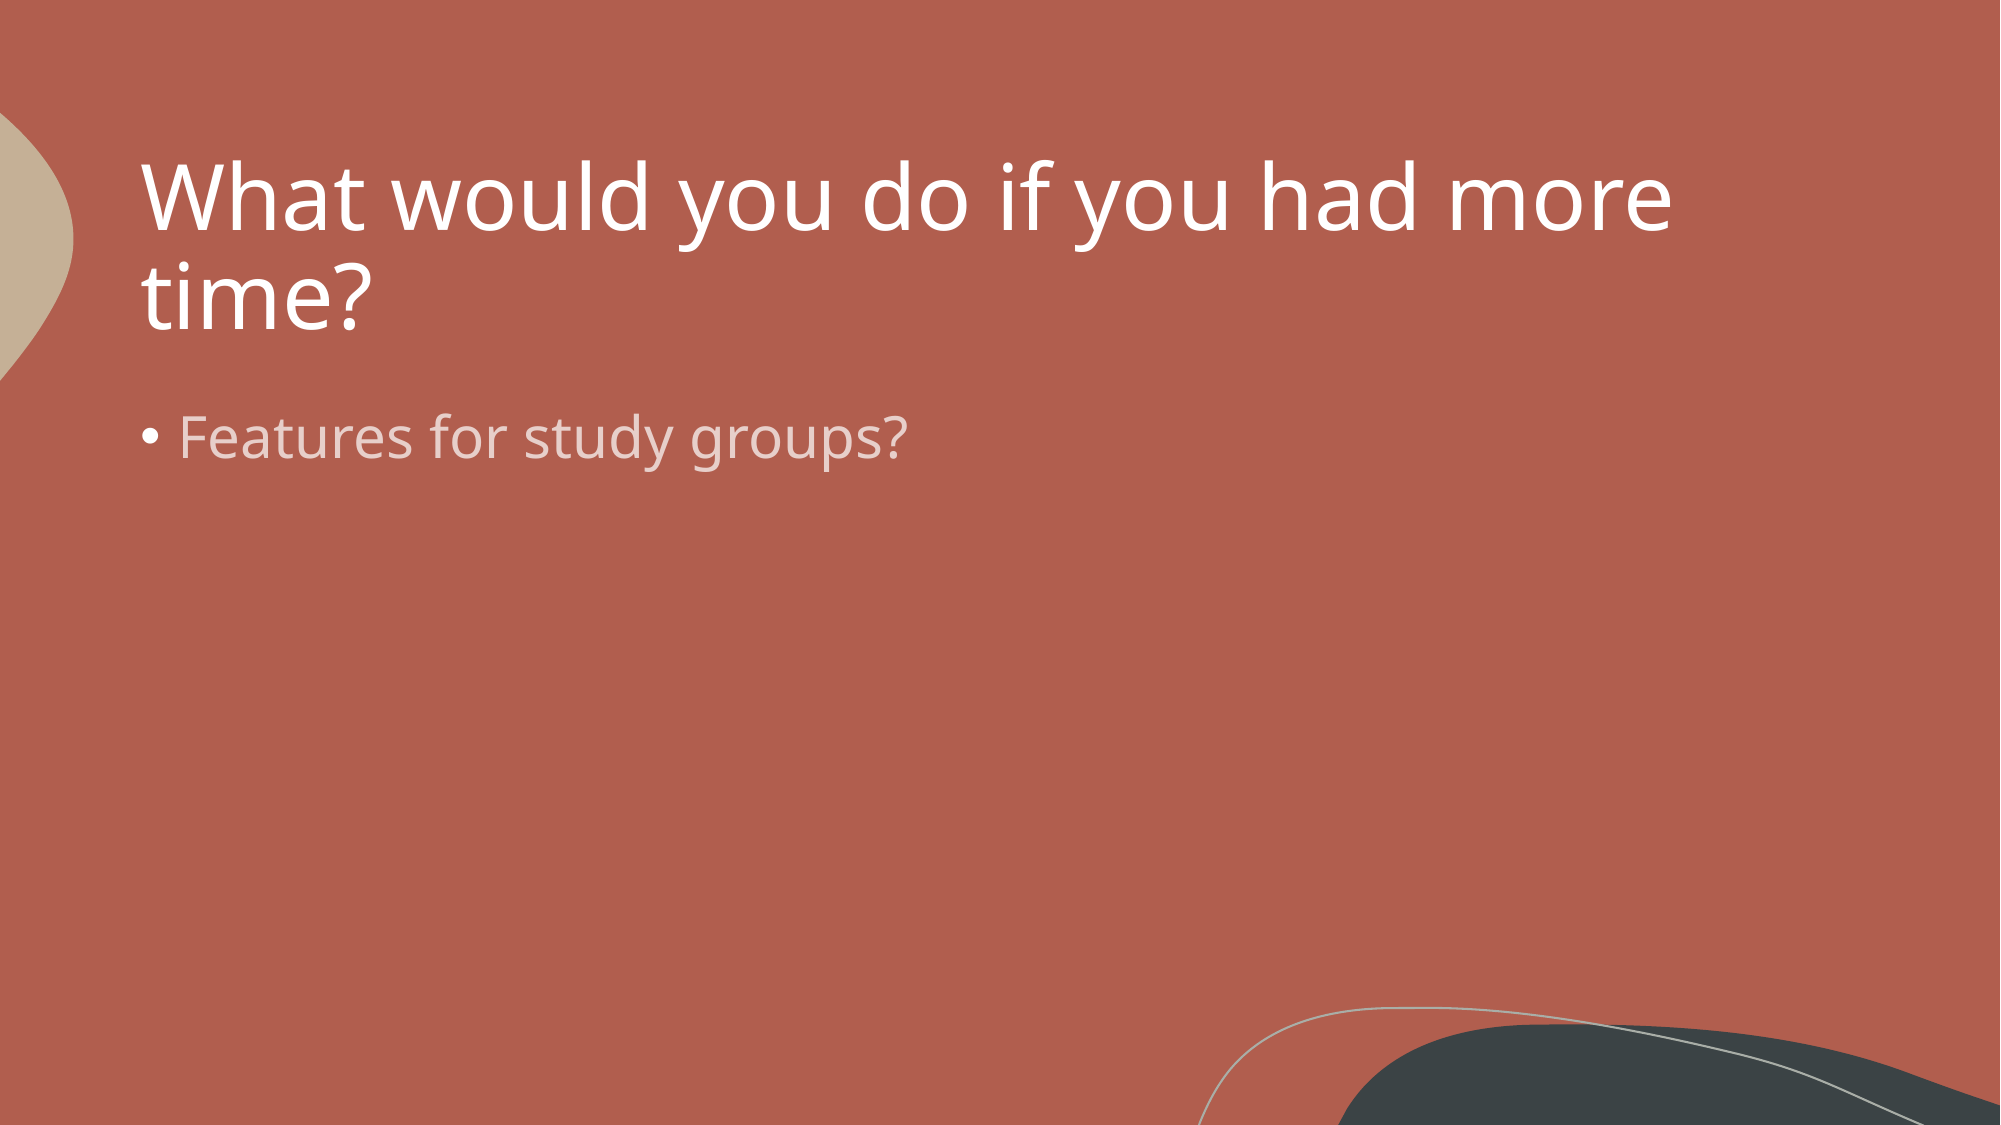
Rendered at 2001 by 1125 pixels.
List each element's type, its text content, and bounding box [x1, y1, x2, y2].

title What would you do if you had more time? [125, 125, 1875, 375]
list Features for study groups? [125, 375, 1875, 1002]
